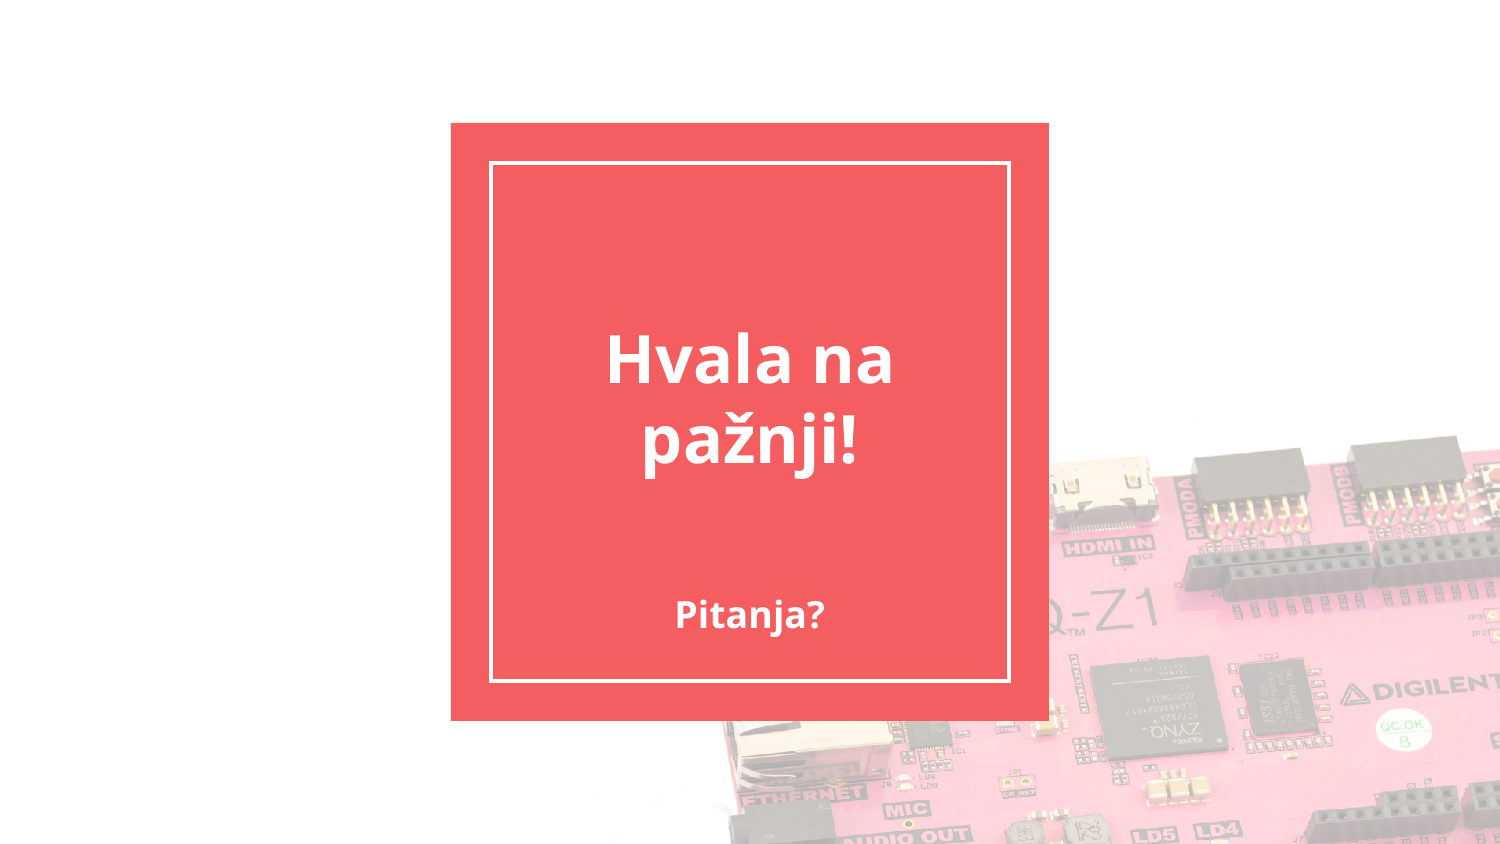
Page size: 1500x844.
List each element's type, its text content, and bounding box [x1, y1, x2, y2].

title Hvala na pažnji! [507, 266, 993, 527]
subtitle Pitanja? [507, 535, 993, 651]
